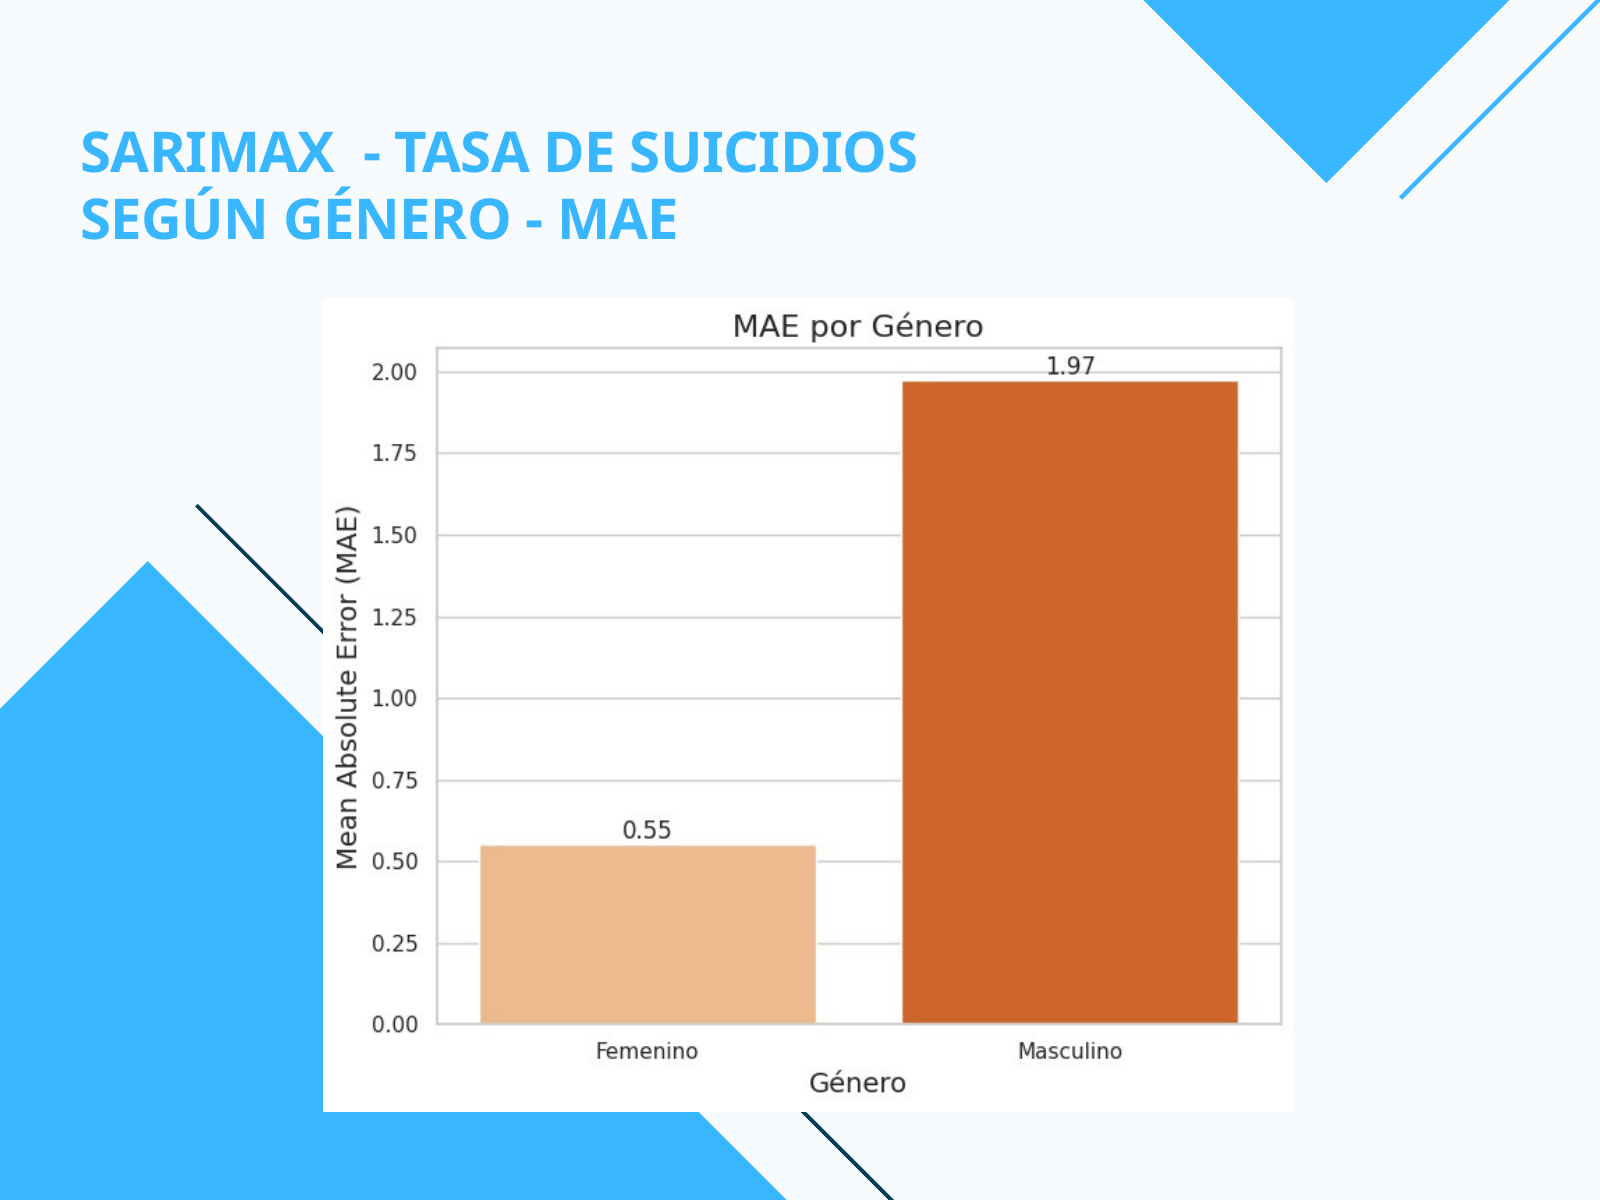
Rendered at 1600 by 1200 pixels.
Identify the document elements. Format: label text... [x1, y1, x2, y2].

text_box [800, 1112, 895, 1200]
text_box [0, 561, 787, 1200]
text_box [323, 298, 1294, 1112]
text_box [1399, 0, 1600, 200]
text_box [195, 503, 323, 635]
text_box SARIMAX - TASA DE SUICIDIOS SEGÚN GÉNERO - MAE [80, 115, 1399, 251]
text_box [1143, 0, 1510, 115]
